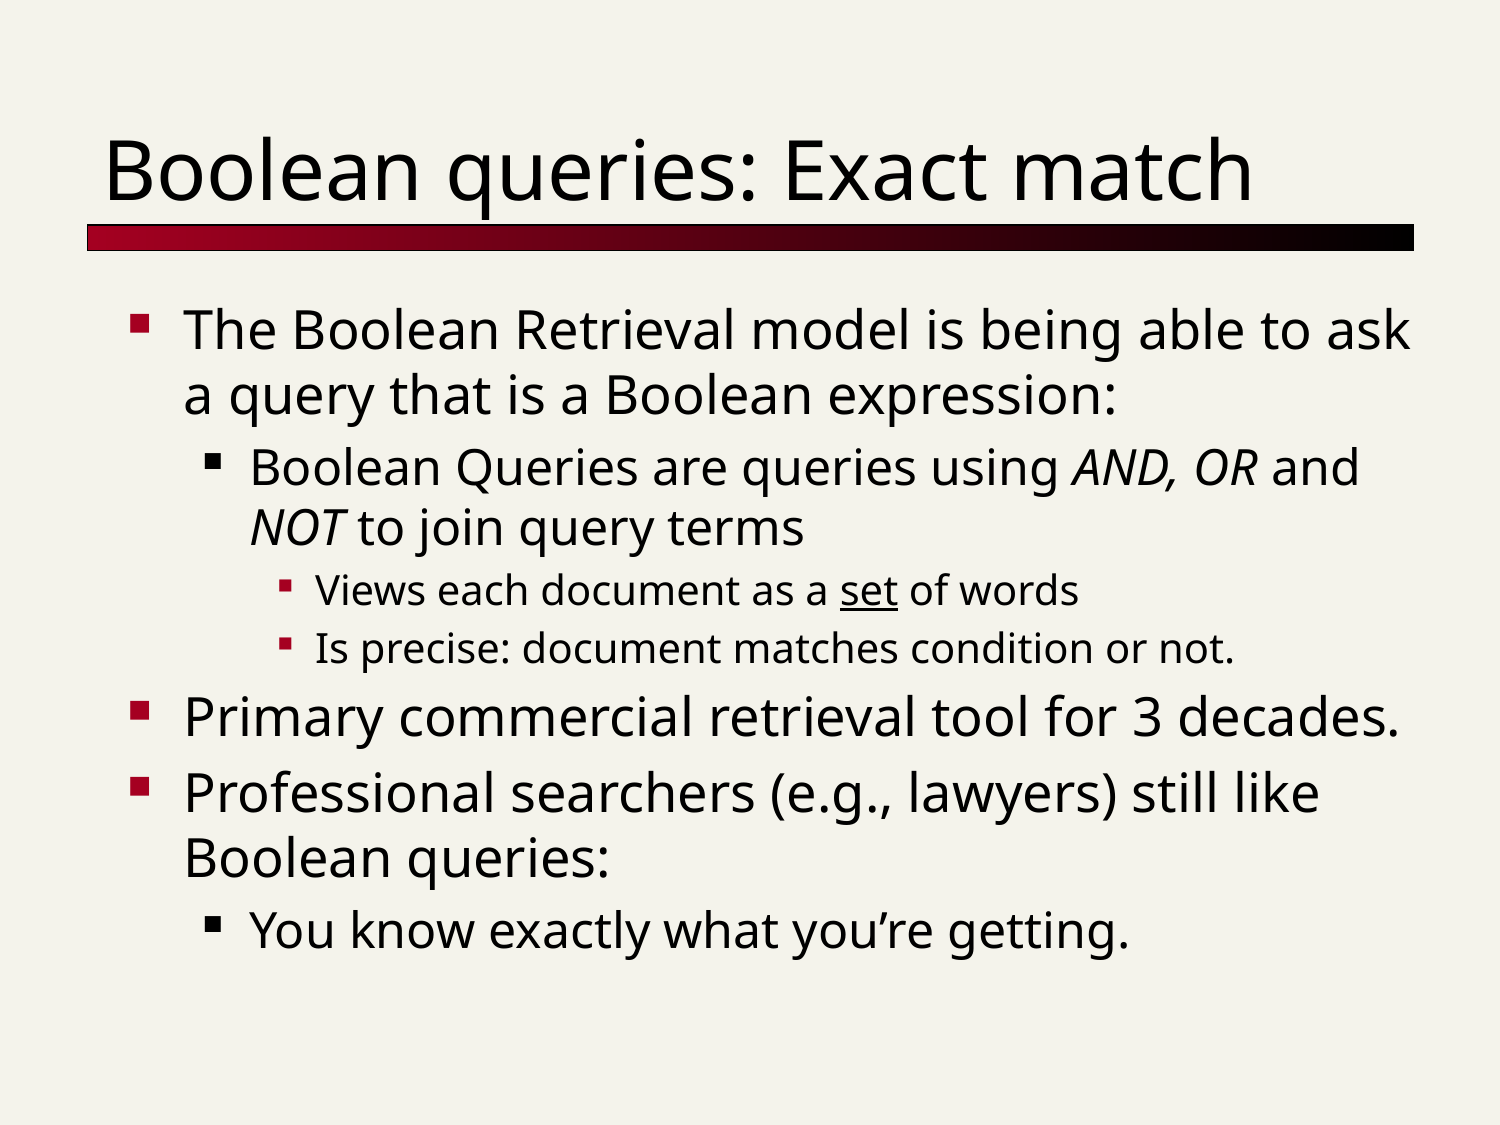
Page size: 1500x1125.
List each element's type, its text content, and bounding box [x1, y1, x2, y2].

title Boolean queries: Exact match [87, 62, 1413, 225]
list The Boolean Retrieval model is being able to ask a query that is a Boolean expression: Boolean Queries are queries using AND, OR and NOT to join query terms Views each document as a set of words Is precise: document matches condition or not. Primary commercial retrieval tool for 3 decades. Professional searchers (e.g., lawyers) still like Boolean queries: You know exactly what you’re getting. [112, 287, 1463, 1088]
